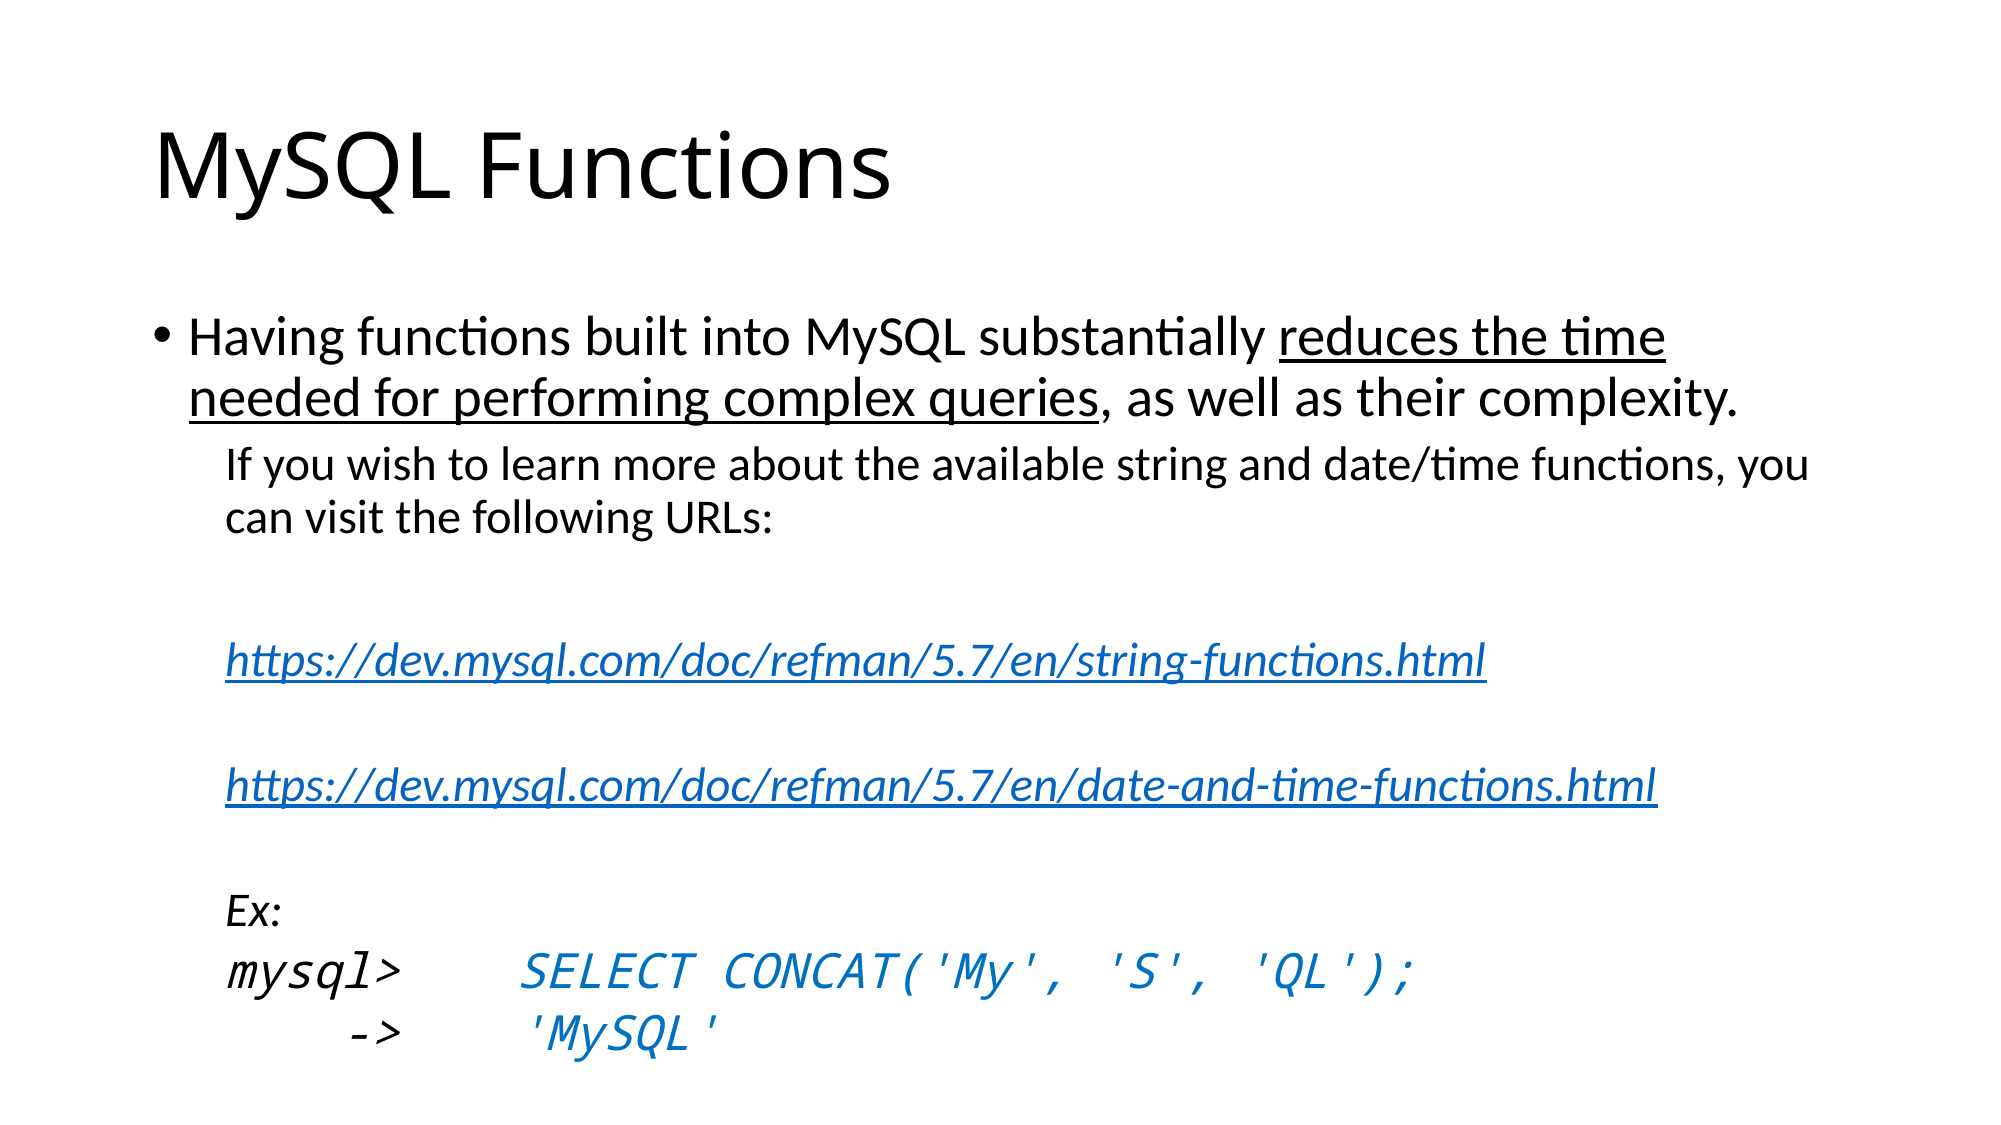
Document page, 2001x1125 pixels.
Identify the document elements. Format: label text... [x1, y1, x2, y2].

list Having functions built into MySQL substantially reduces the time needed for performing complex queries, as well as their complexity. If you wish to learn more about the available string and date/time functions, you can visit the following URLs: https://dev.mysql.com/doc/refman/5.7/en/string-functions.html https://dev.mysql.com/doc/refman/5.7/en/date-and-time-functions.html Ex: mysql> SELECT CONCAT('My', 'S', 'QL'); -> 'MySQL' [137, 299, 1863, 1072]
title MySQL Functions [137, 59, 1863, 278]
